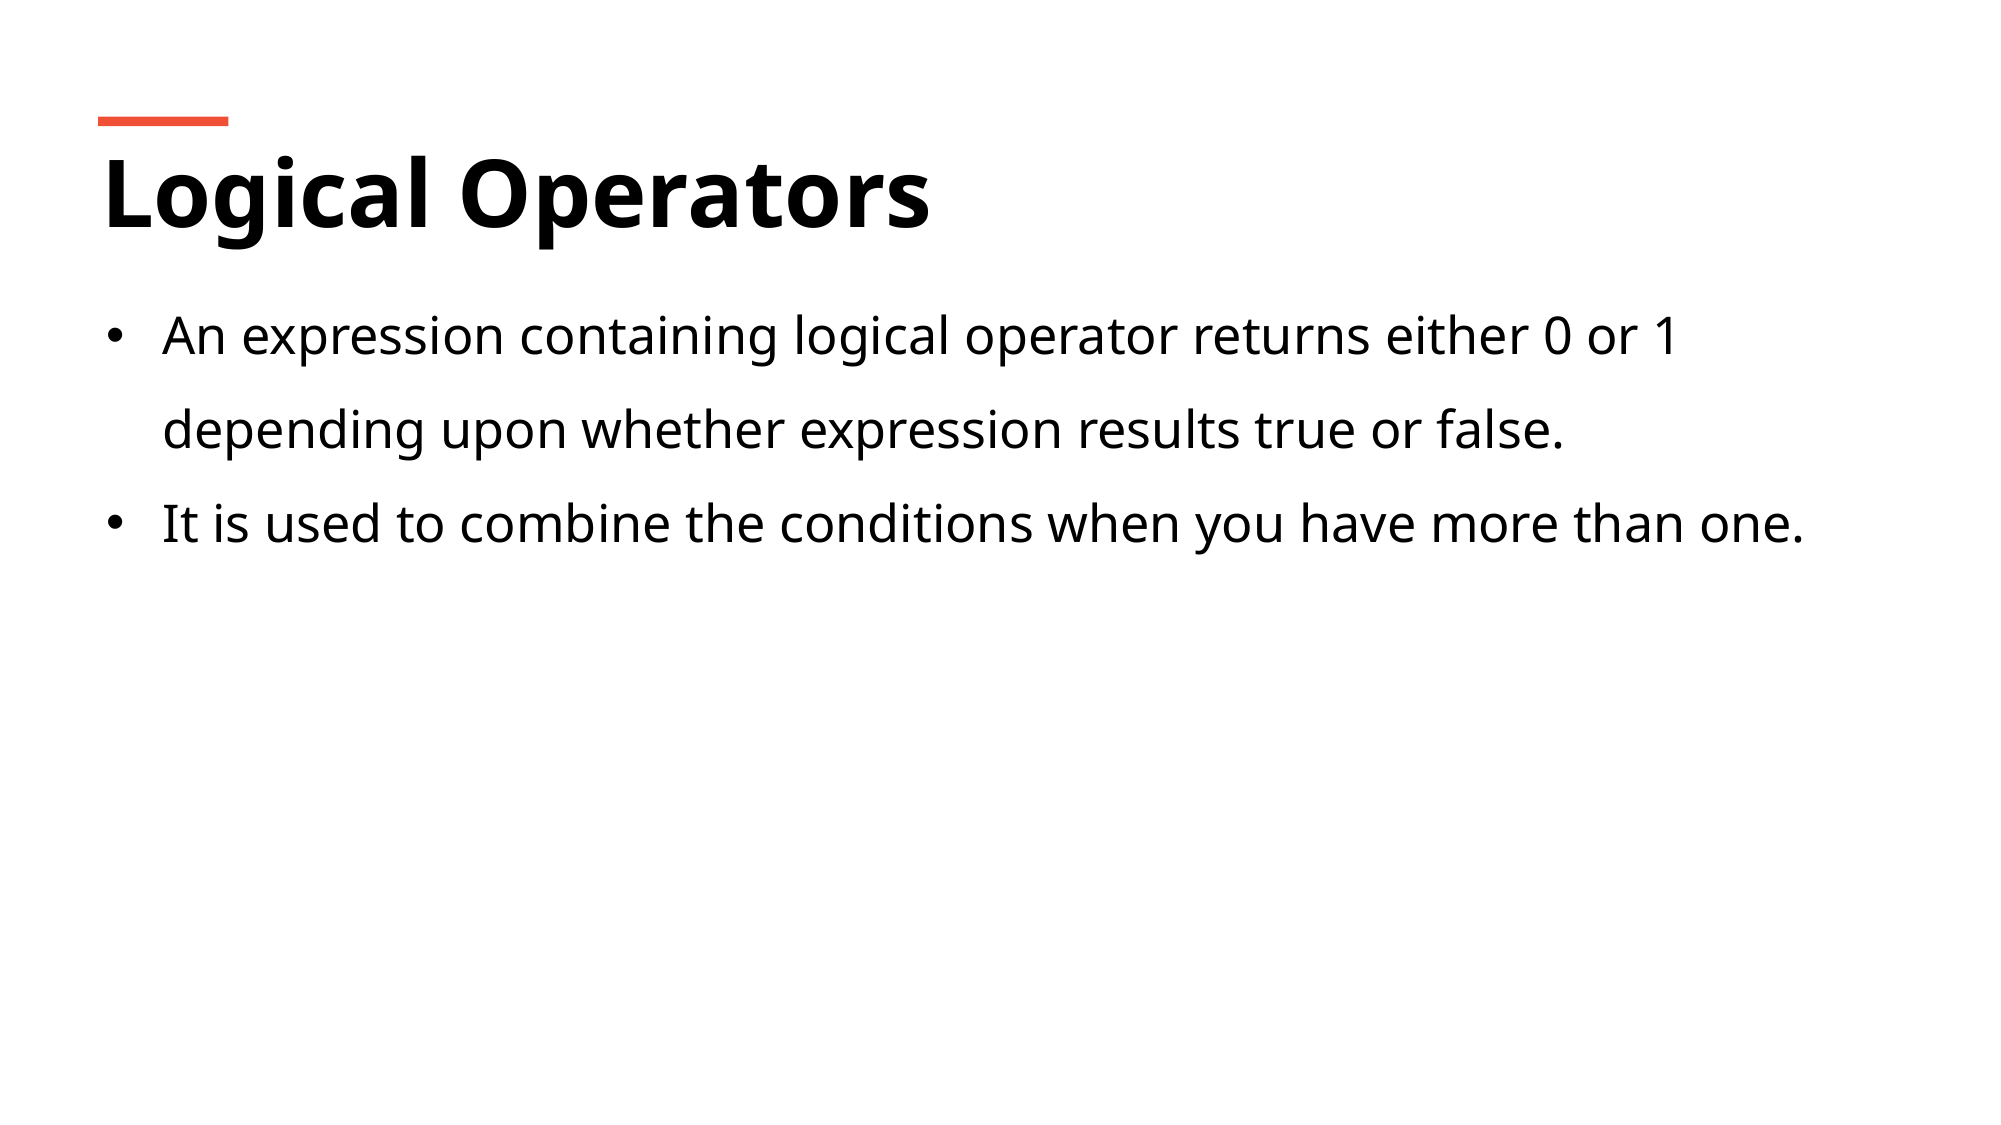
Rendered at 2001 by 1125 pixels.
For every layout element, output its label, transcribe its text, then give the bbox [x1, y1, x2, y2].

text_box Logical Operators [86, 126, 1914, 254]
text_box An expression containing logical operator returns either 0 or 1 depending upon whether expression results true or false. It is used to combine the conditions when you have more than one. [91, 264, 1914, 561]
text_box [96, 115, 231, 128]
